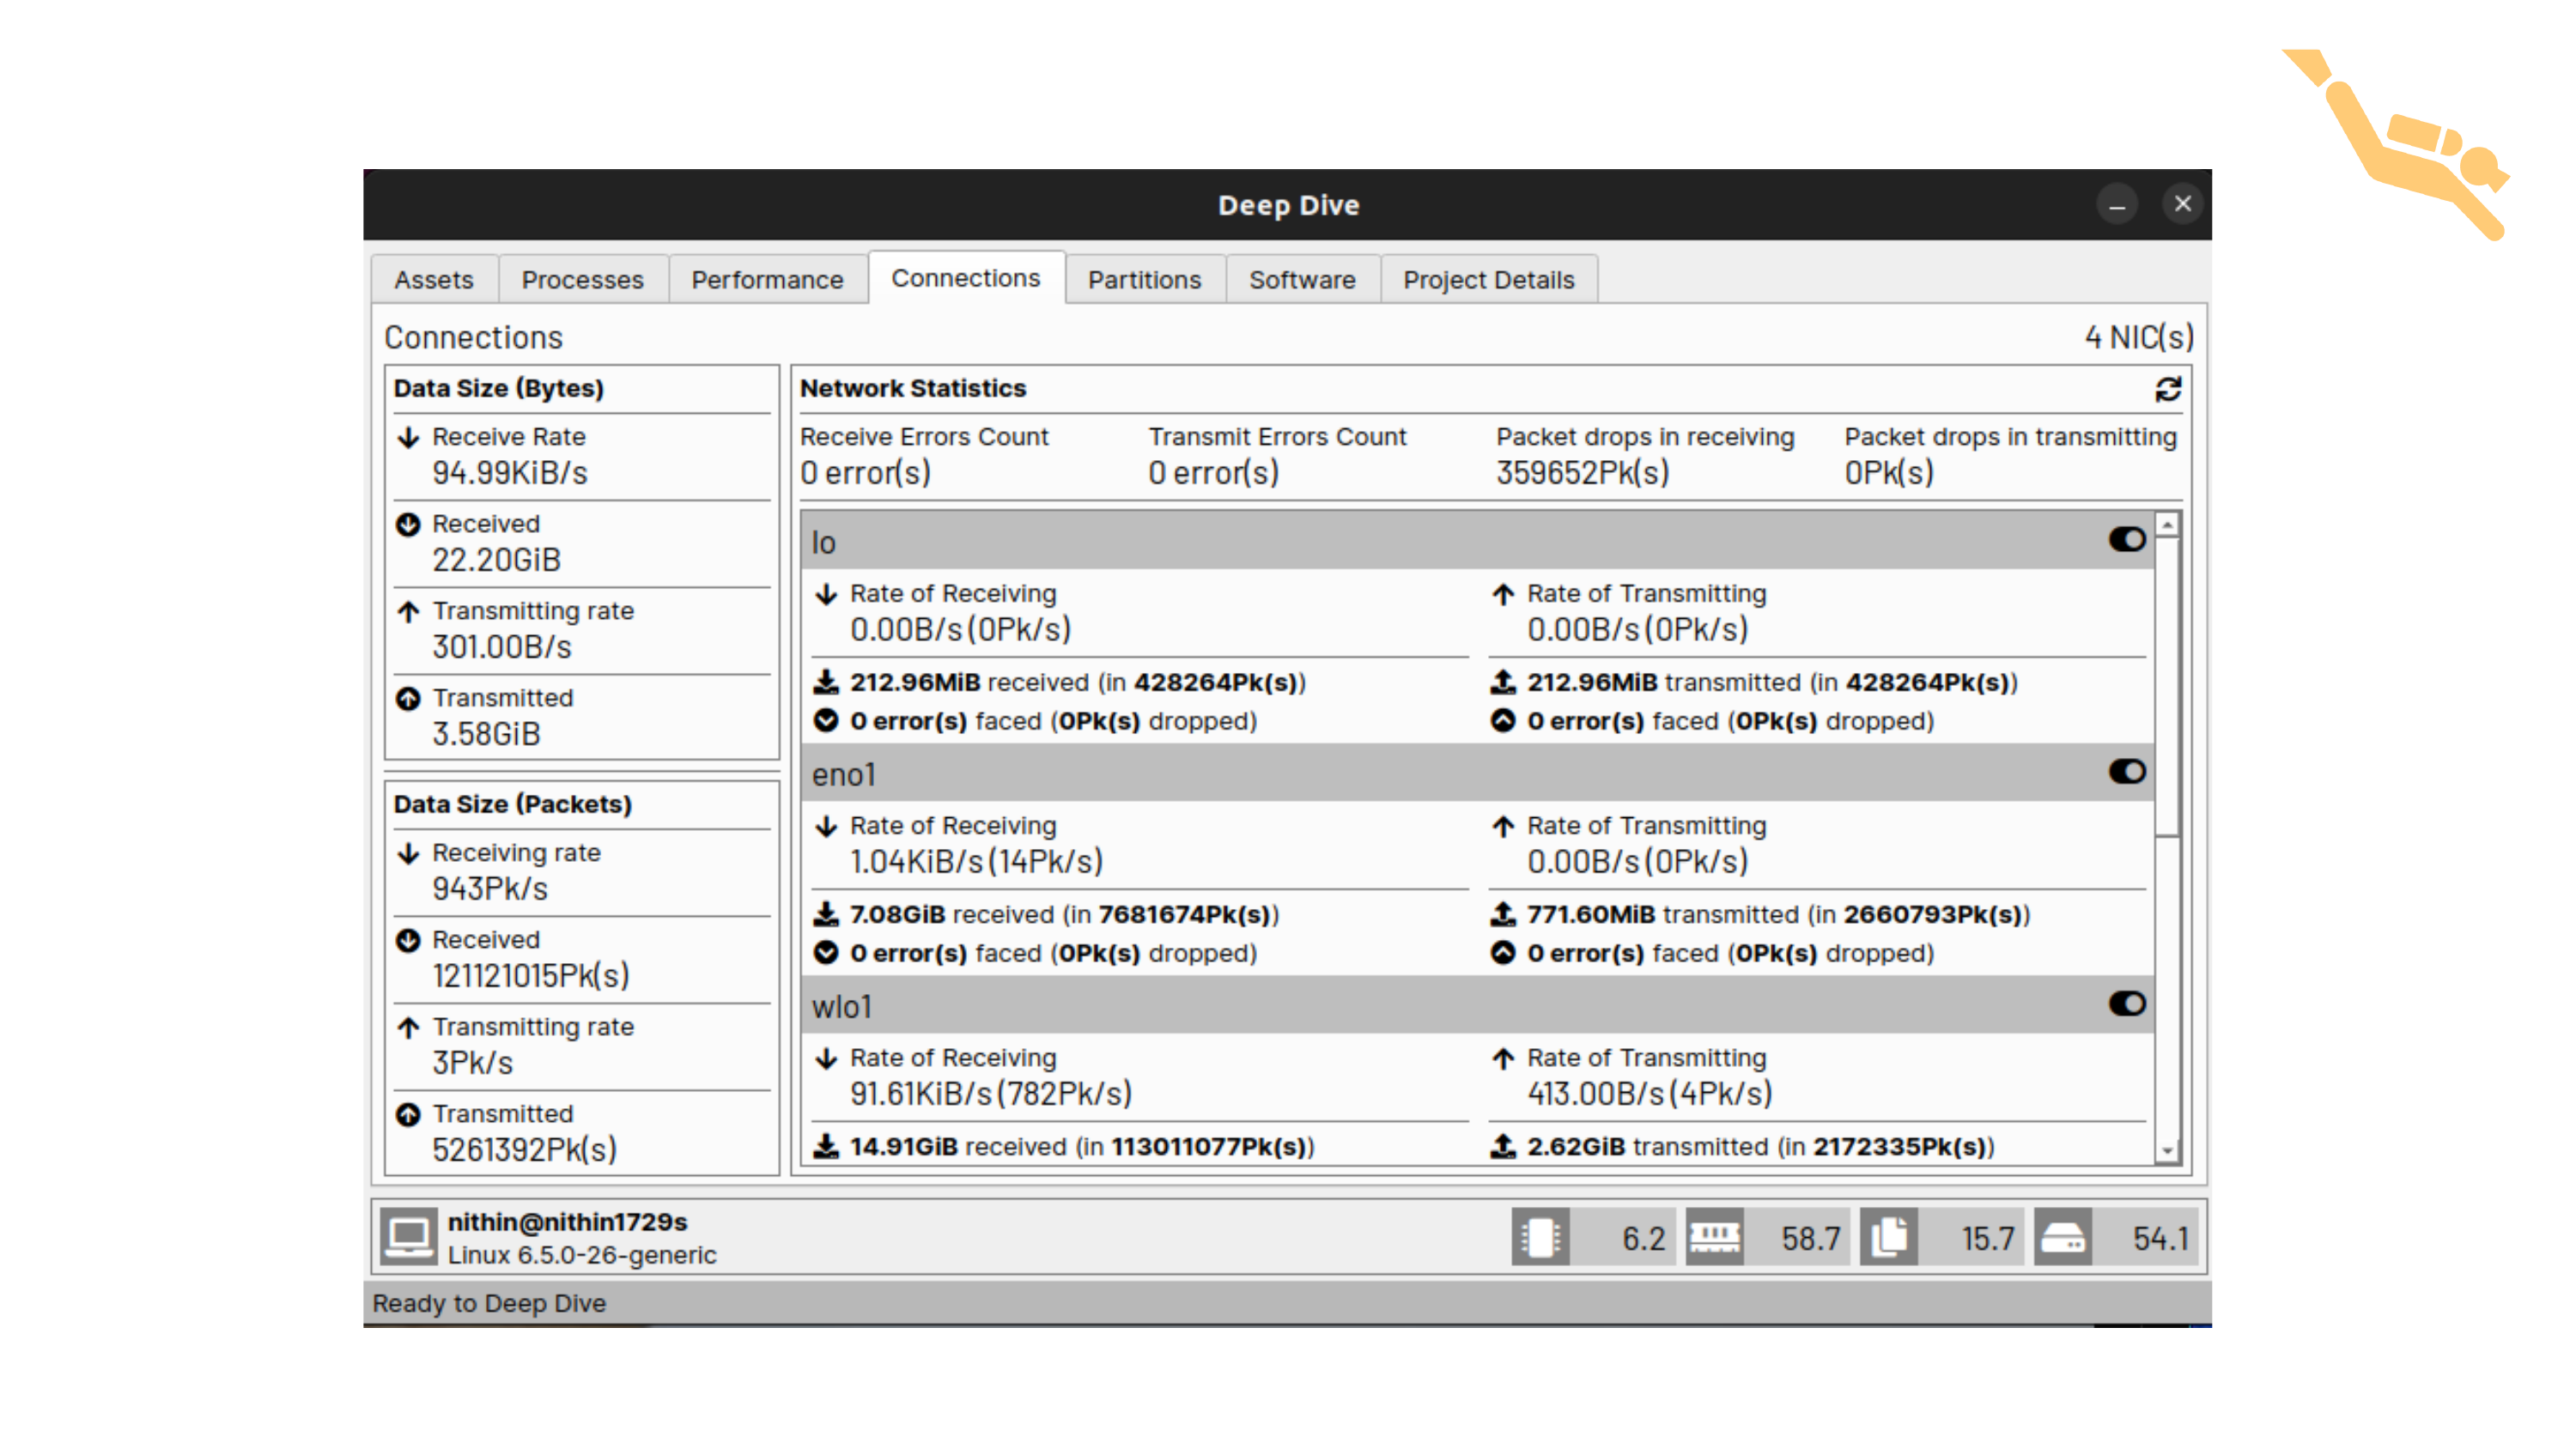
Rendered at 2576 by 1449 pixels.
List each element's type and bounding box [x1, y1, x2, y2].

text_box [2281, 30, 2511, 260]
text_box [363, 169, 2213, 1328]
